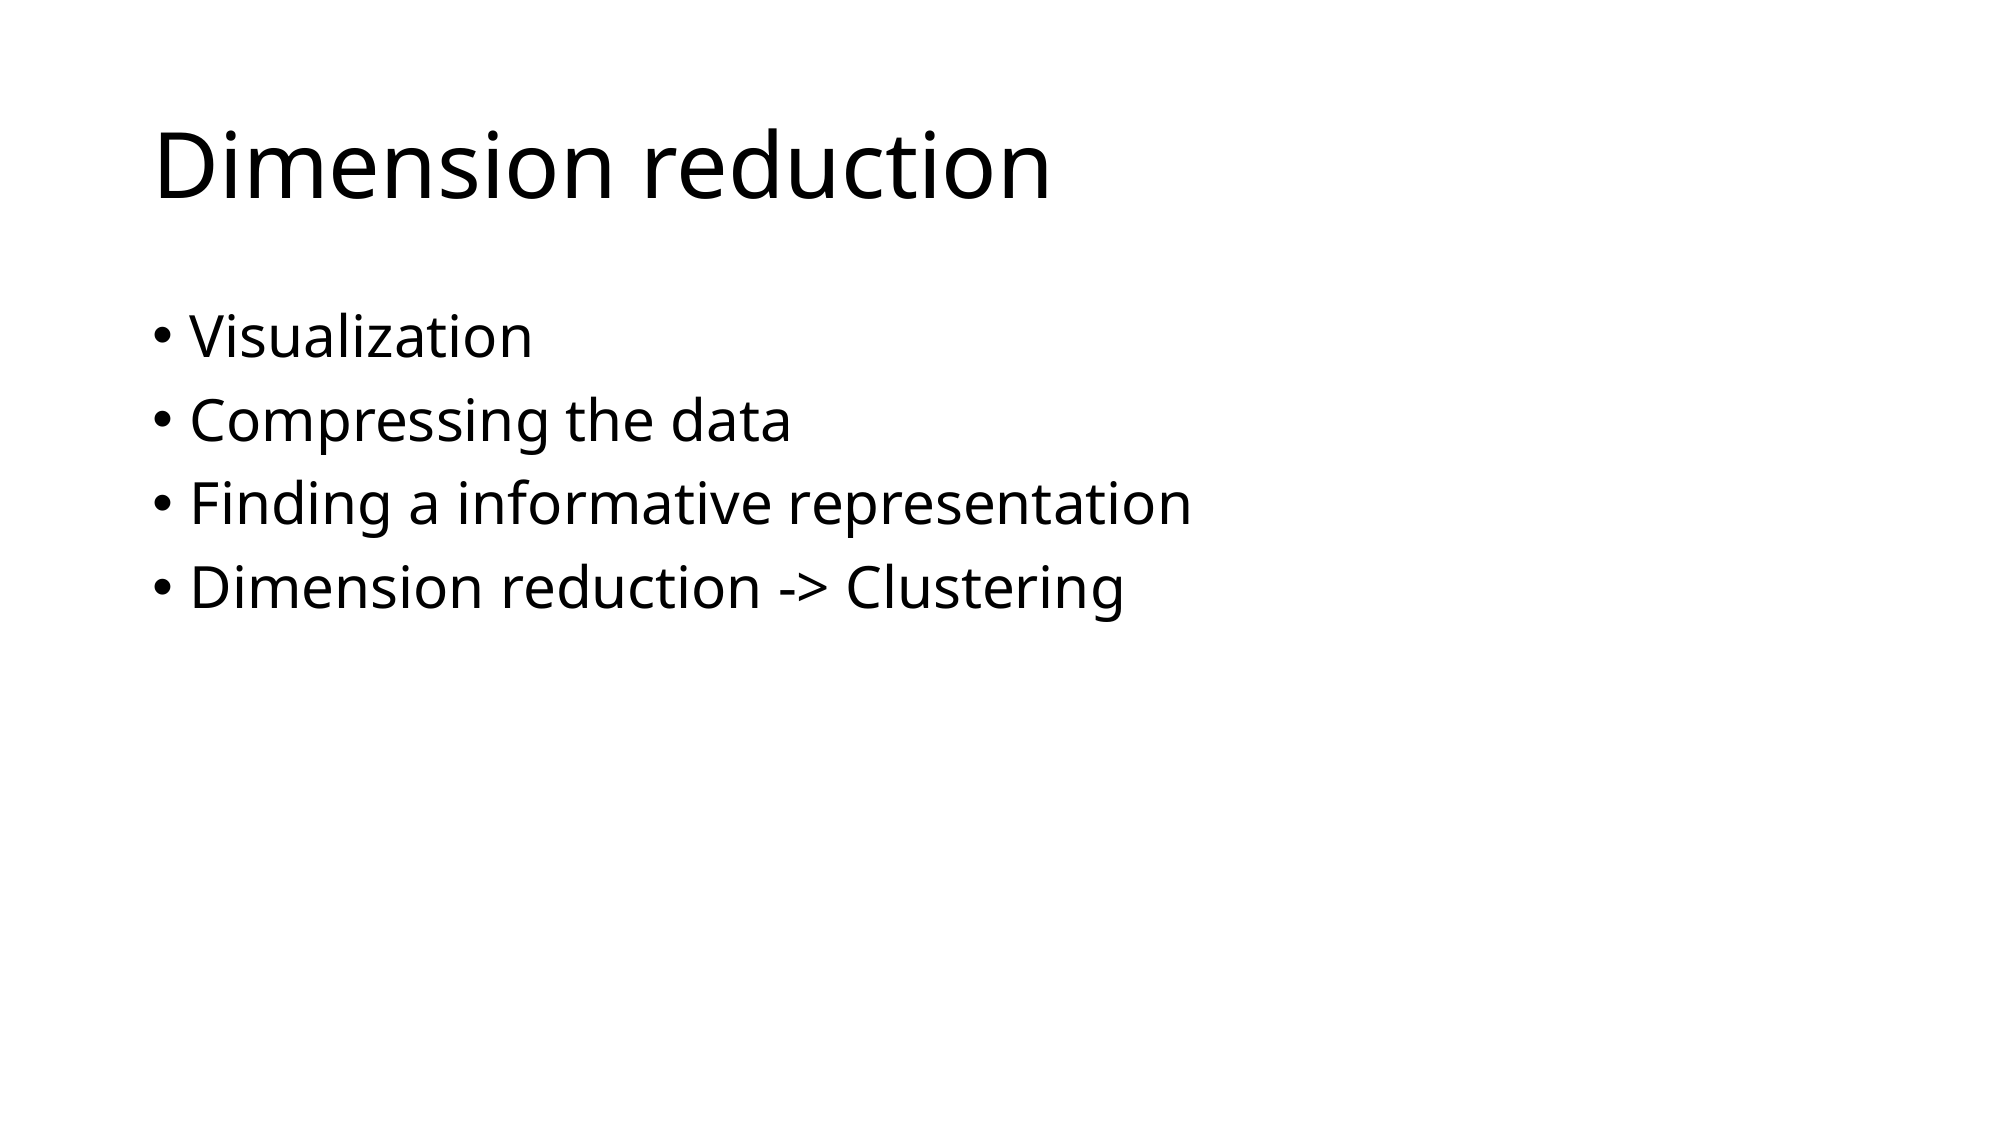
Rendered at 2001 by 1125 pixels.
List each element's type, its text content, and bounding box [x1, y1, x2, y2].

title Dimension reduction [137, 59, 1863, 278]
list Visualization Compressing the data Finding a informative representation Dimension reduction -> Clustering [137, 299, 1863, 1014]
